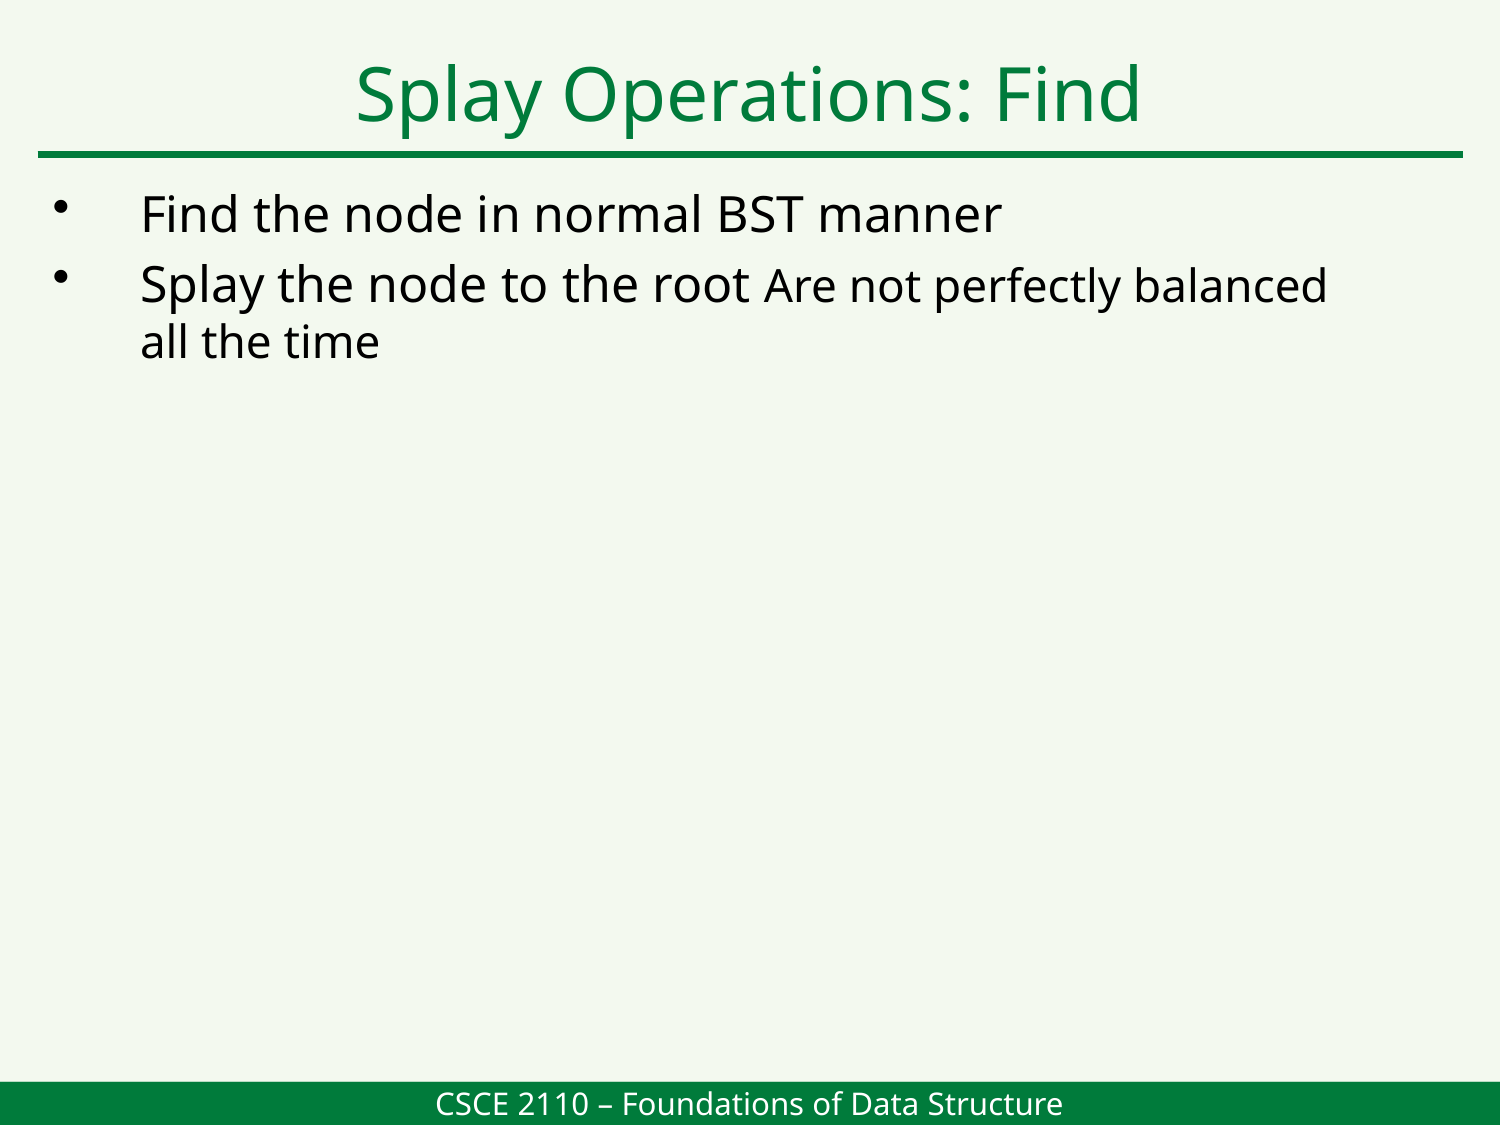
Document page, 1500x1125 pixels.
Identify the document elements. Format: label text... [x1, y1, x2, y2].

text_box Splay Operations: Find [36, 27, 1463, 155]
text_box Find the node in normal BST manner Splay the node to the root Are not perfectly balanced all the time [37, 175, 1388, 398]
